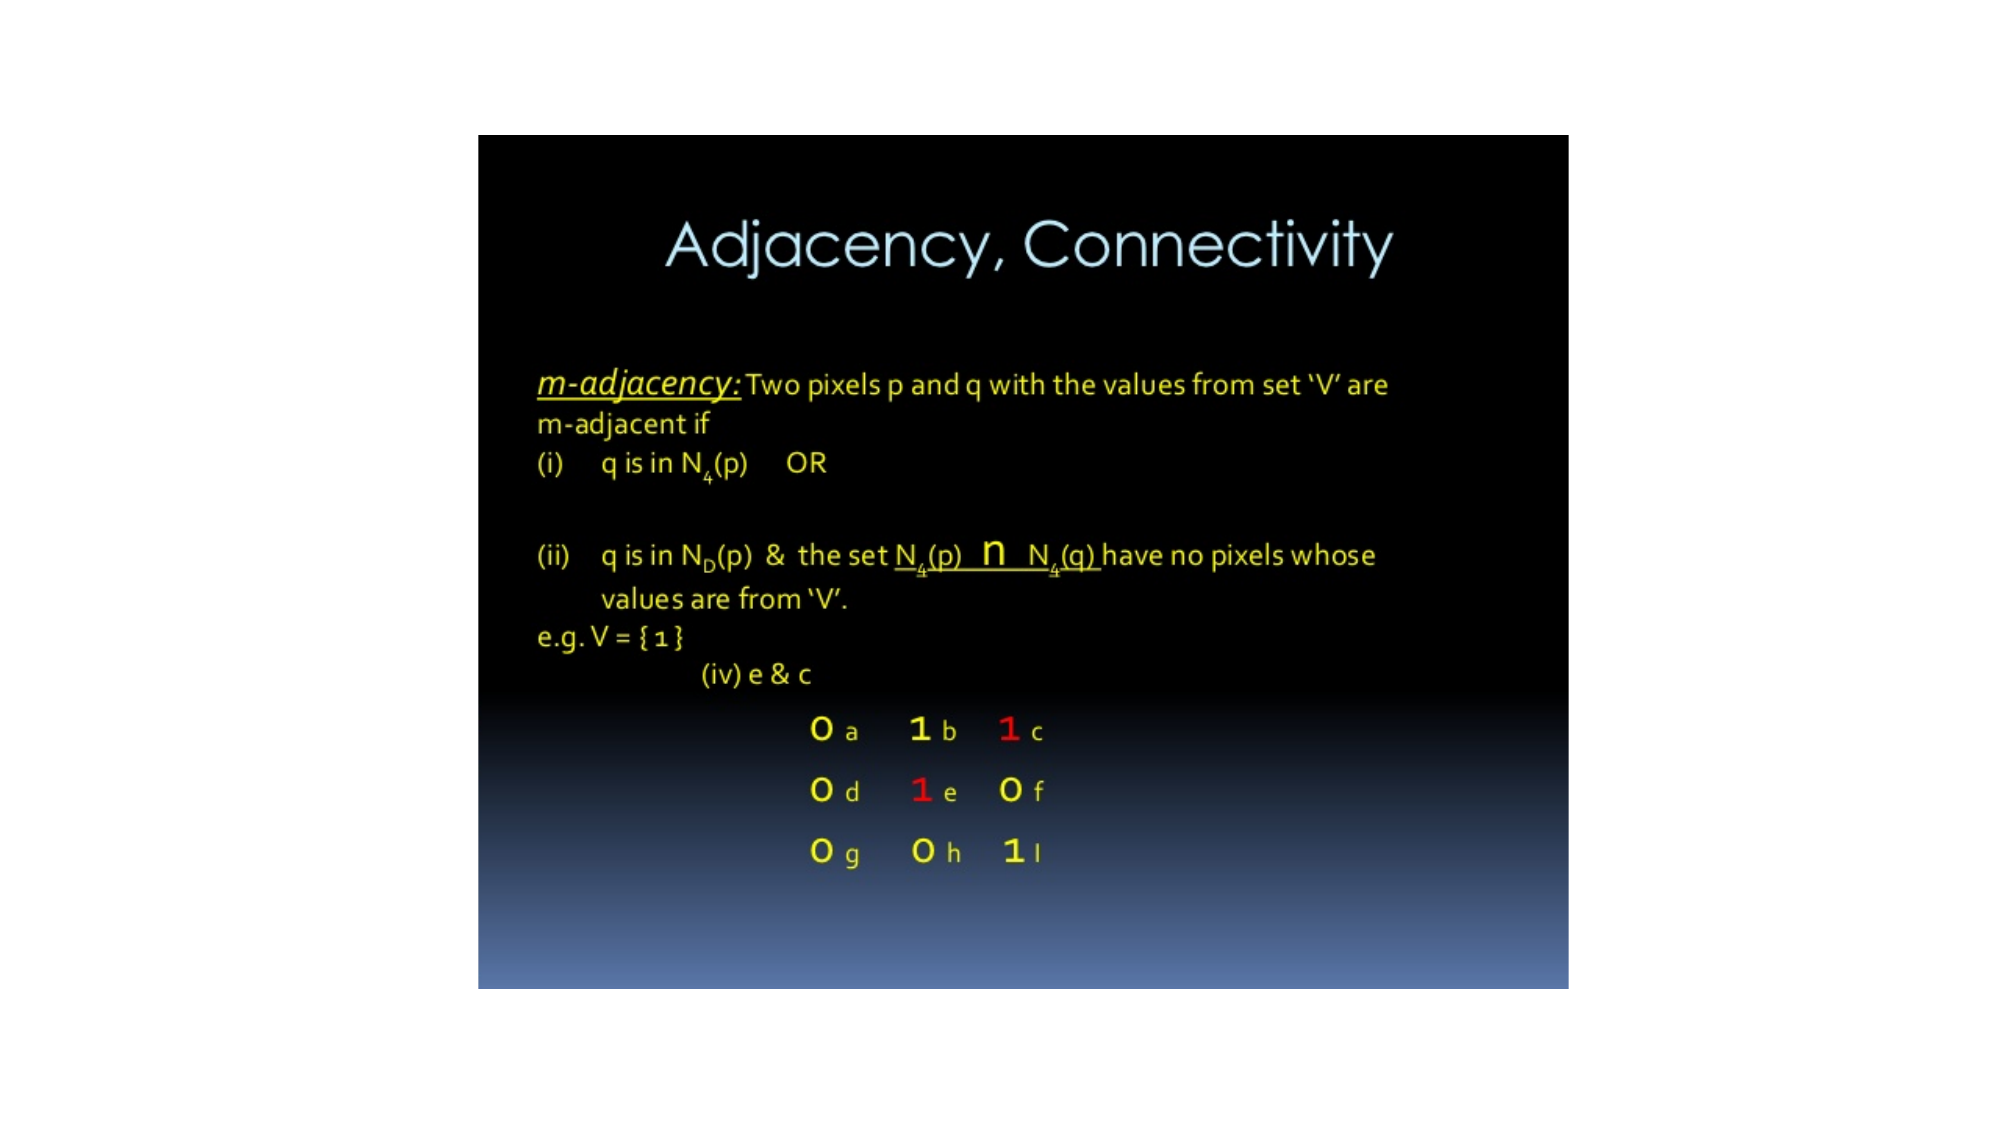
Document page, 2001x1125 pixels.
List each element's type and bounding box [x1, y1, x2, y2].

picture [478, 135, 1569, 989]
